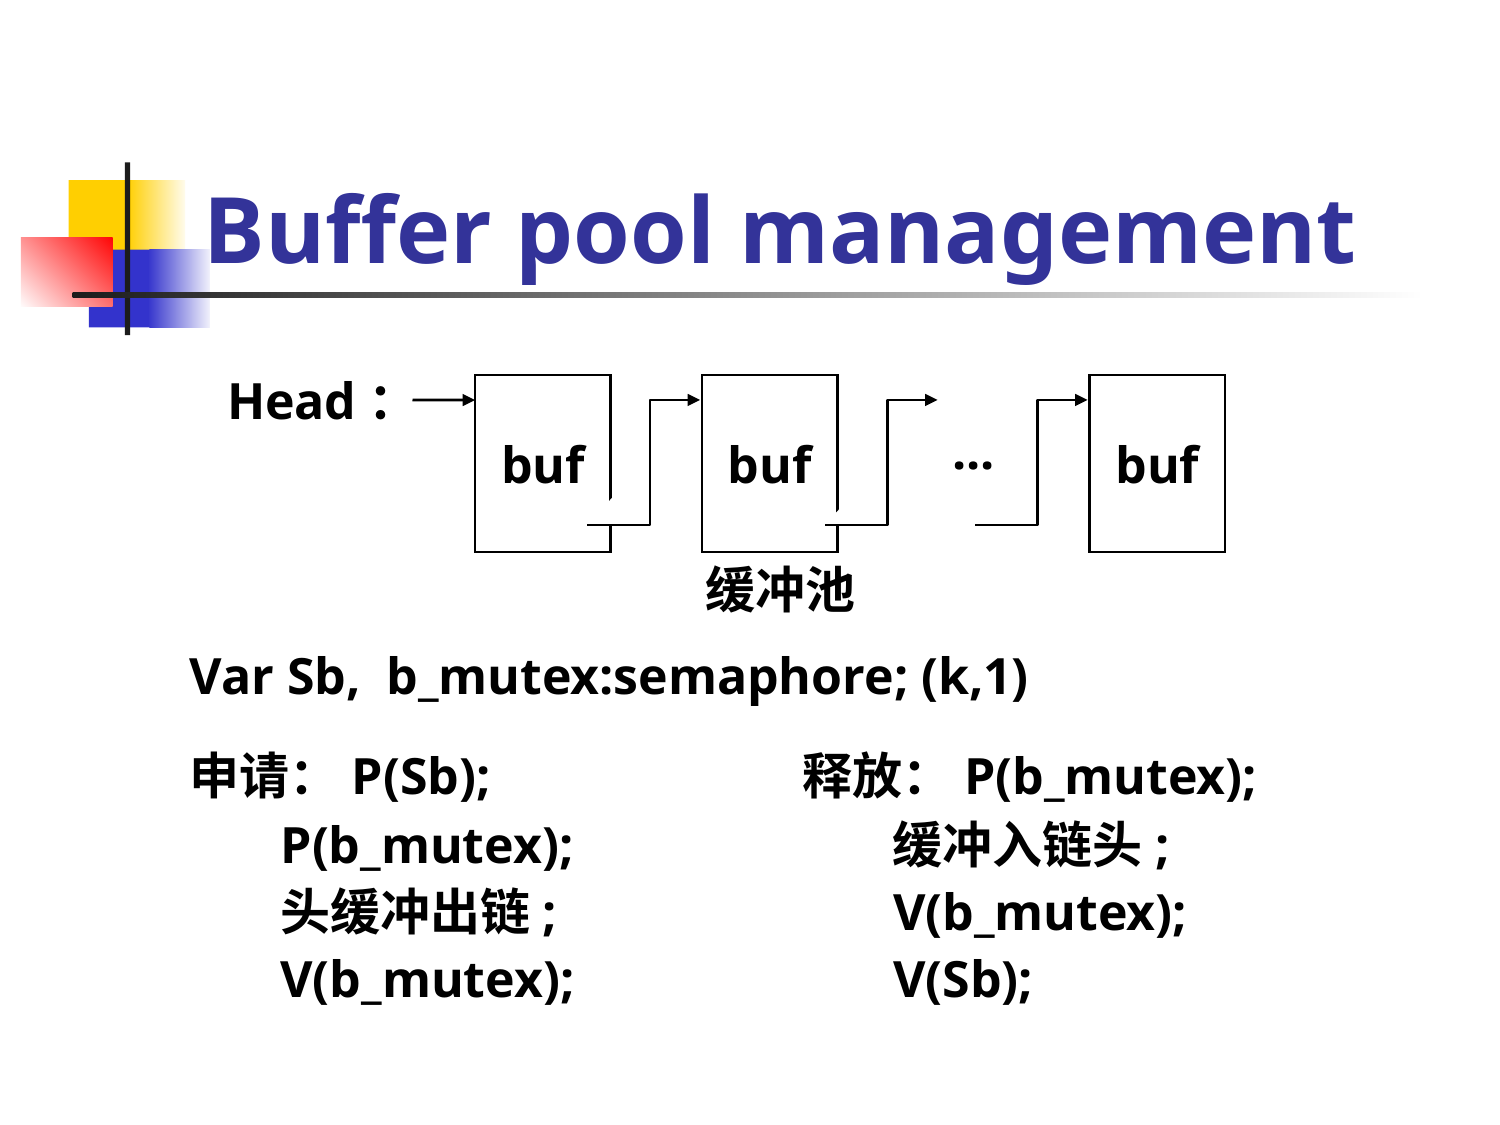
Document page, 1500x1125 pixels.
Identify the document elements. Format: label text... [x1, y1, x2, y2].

text_box 缓冲池 [691, 553, 975, 626]
text_box 申请：P(Sb); P(b_mutex); 头缓冲出链; V(b_mutex); [174, 737, 713, 1014]
text_box Var Sb, b_mutex:semaphore; (k,1) [174, 637, 1288, 713]
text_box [412, 374, 1225, 553]
title Buffer pool management [188, 101, 1468, 289]
text_box 释放：P(b_mutex); 缓冲入链头; V(b_mutex); V(Sb); [787, 737, 1325, 1014]
text_box Head： [212, 362, 438, 438]
